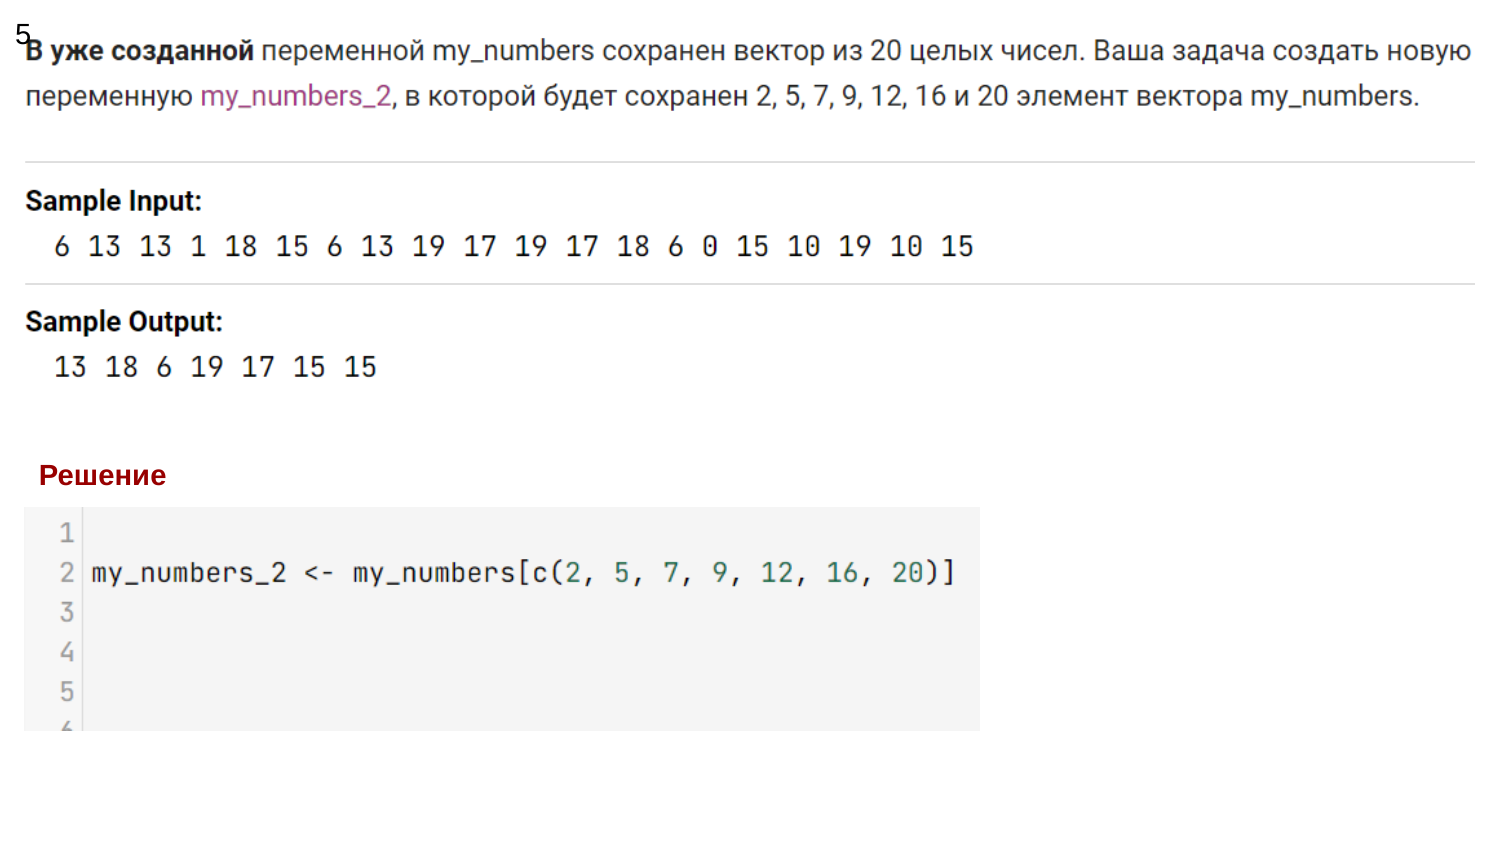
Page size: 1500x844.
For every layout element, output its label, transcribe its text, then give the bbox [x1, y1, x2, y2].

picture [24, 24, 1476, 386]
picture [24, 507, 981, 731]
text_box Решение [24, 441, 981, 507]
text_box 5 [0, 0, 957, 65]
